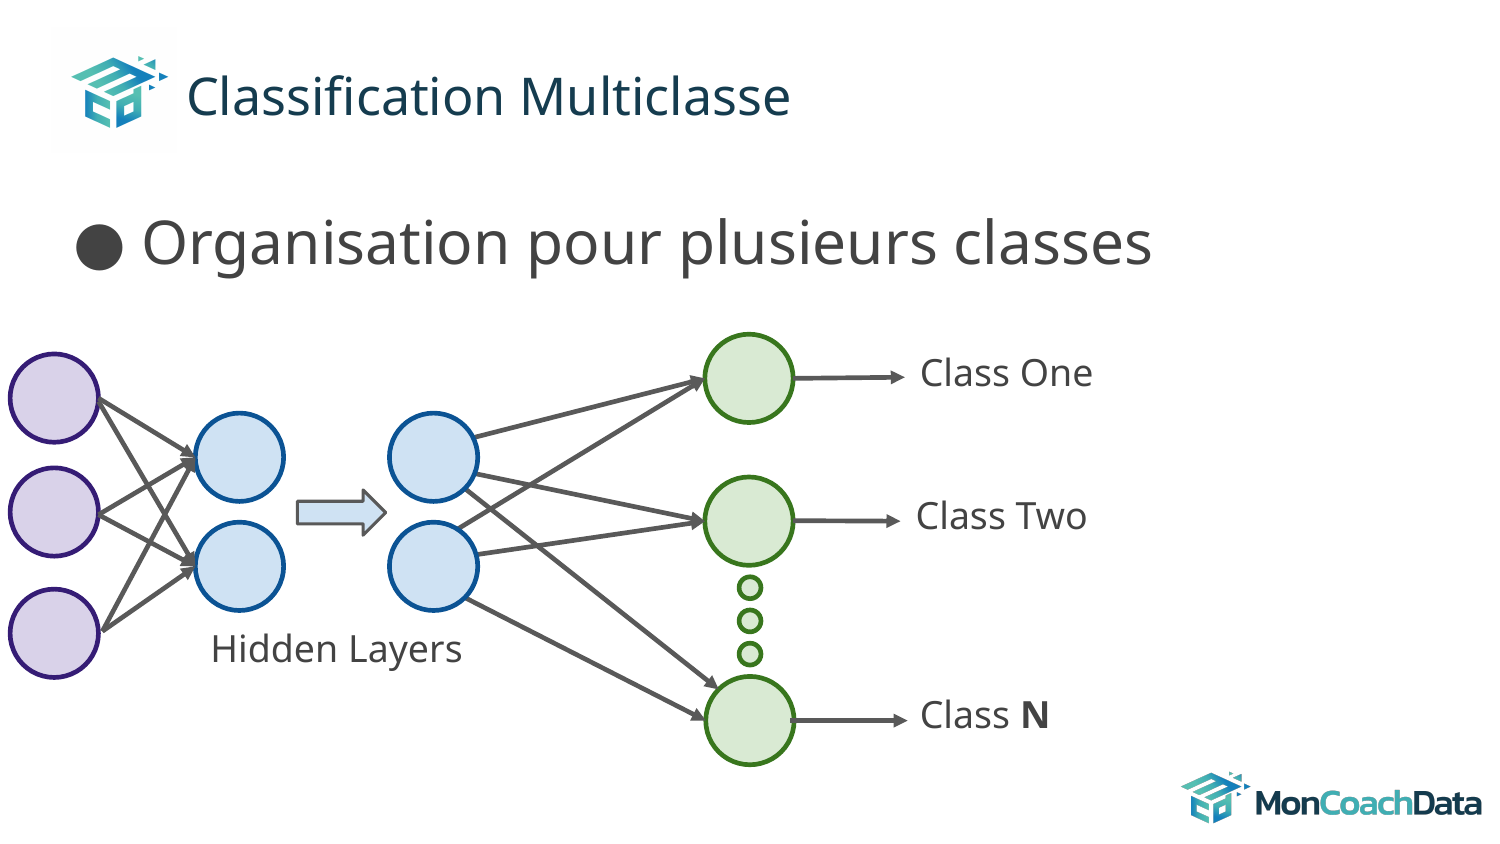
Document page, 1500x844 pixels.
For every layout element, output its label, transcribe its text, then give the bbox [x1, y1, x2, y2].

text_box [10, 353, 99, 443]
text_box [464, 488, 719, 690]
text_box [739, 576, 761, 599]
text_box [297, 489, 386, 536]
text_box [98, 401, 196, 455]
list Class One [904, 333, 1227, 422]
list Organisation pour plusieurs classes [51, 189, 1476, 308]
title Classification Multiclasse [171, 48, 1449, 143]
text_box [200, 413, 284, 502]
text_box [464, 597, 707, 721]
text_box [720, 476, 793, 566]
list Class Two [900, 477, 1222, 566]
text_box [10, 589, 99, 678]
list Hidden Layers [195, 610, 459, 699]
text_box [739, 643, 761, 666]
text_box [389, 559, 459, 610]
picture [51, 27, 177, 153]
text_box [739, 609, 761, 632]
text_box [102, 456, 196, 565]
picture [1162, 750, 1500, 844]
text_box [10, 467, 92, 557]
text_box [396, 378, 706, 520]
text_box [102, 566, 196, 632]
list Class N [904, 676, 1227, 765]
text_box [201, 522, 284, 610]
text_box [706, 676, 794, 765]
text_box [704, 334, 794, 423]
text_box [396, 520, 706, 567]
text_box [98, 397, 196, 401]
